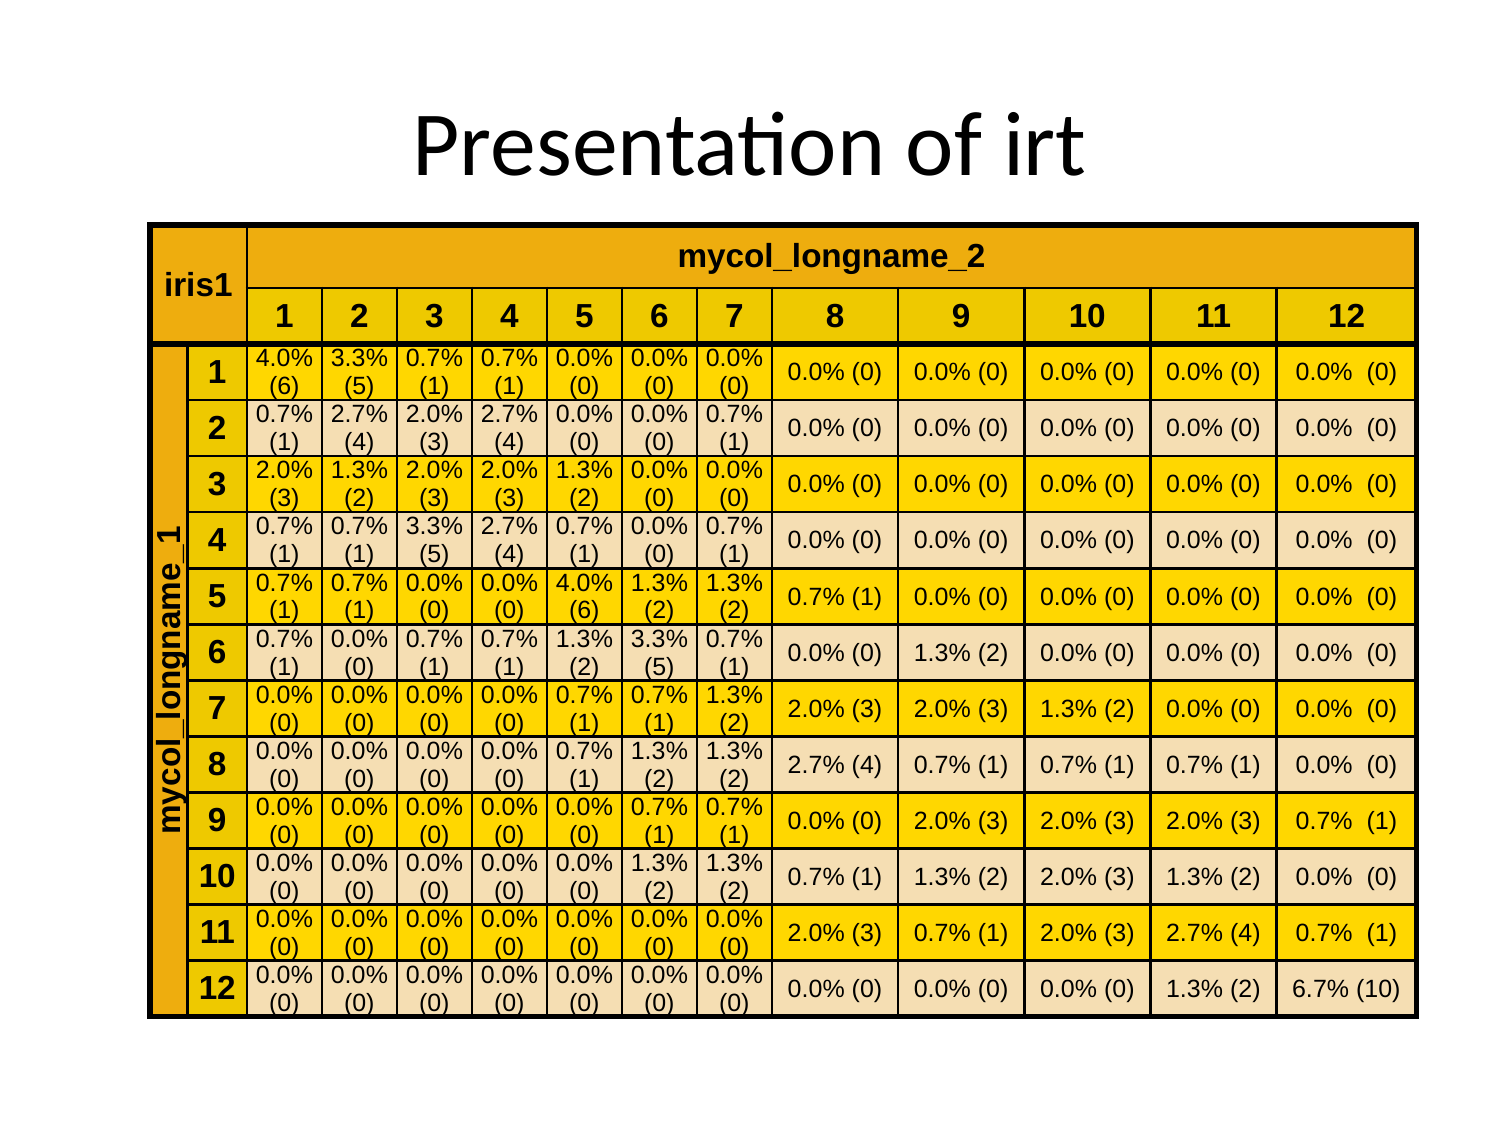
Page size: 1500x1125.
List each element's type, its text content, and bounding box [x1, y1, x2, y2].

table_header mycol_longname_2 [248, 228, 1414, 287]
table_cell 0.7% (1) [323, 570, 396, 623]
table_cell 9 [189, 794, 246, 847]
table_cell 0.0% (0) [548, 347, 621, 399]
table_cell 3.3% (5) [398, 513, 471, 567]
table_cell 0.7% (1) [548, 682, 621, 735]
table_cell 0.0% (0) [1152, 682, 1275, 735]
table_cell 2.7% (4) [773, 738, 897, 791]
table_cell 2.0% (3) [1152, 794, 1275, 847]
table_header iris1 [153, 228, 246, 341]
table_cell 0.7% (1) [623, 682, 696, 735]
table_cell 0.0% (0) [1026, 570, 1149, 623]
table_cell 2 [189, 401, 246, 455]
table_cell 0.0% (0) [623, 962, 696, 1014]
table_cell 12 [189, 962, 246, 1014]
table_cell 2.0% (3) [1026, 794, 1149, 847]
table_cell 0.0% (0) [548, 850, 621, 903]
table_cell 0.0% (0) [1278, 457, 1414, 511]
table_cell 0.7% (1) [548, 513, 621, 567]
table_cell 11 [189, 906, 246, 959]
table_cell 0.0% (0) [773, 962, 897, 1014]
table_cell 2.7% (4) [473, 401, 546, 455]
table_cell 1.3% (2) [899, 626, 1023, 679]
table_cell 0.0% (0) [773, 347, 897, 399]
table_cell 0.0% (0) [1278, 850, 1414, 903]
table_cell 0.7% (1) [1152, 738, 1275, 791]
table_cell 1.3% (2) [623, 850, 696, 903]
table_cell 0.0% (0) [398, 962, 471, 1014]
table_cell 0.0% (0) [473, 570, 546, 623]
table_cell 0.0% (0) [248, 850, 321, 903]
table_cell 0.7% (1) [548, 738, 621, 791]
table_cell 0.7% (1) [248, 401, 321, 455]
table_cell 1.3% (2) [548, 626, 621, 679]
table_cell 2 [323, 289, 396, 341]
table_cell 0.0% (0) [548, 401, 621, 455]
table_cell 6.7% (10) [1278, 962, 1414, 1014]
table_cell 0.0% (0) [899, 401, 1023, 455]
table_cell 0.0% (0) [473, 906, 546, 959]
table_cell 5 [548, 289, 621, 341]
table_cell 0.0% (0) [1152, 457, 1275, 511]
table_cell 2.7% (4) [473, 513, 546, 567]
table_cell 0.7% (1) [398, 347, 471, 399]
table_cell 4.0% (6) [548, 570, 621, 623]
table_cell 0.0% (0) [473, 850, 546, 903]
table_cell 0.0% (0) [623, 347, 696, 399]
table_cell 6 [189, 626, 246, 679]
table_cell 0.7% (1) [473, 347, 546, 399]
table_cell 0.0% (0) [899, 962, 1023, 1014]
table_cell 0.0% (0) [473, 962, 546, 1014]
table_cell 1.3% (2) [1152, 962, 1275, 1014]
table_cell 2.0% (3) [398, 401, 471, 455]
table_cell 3 [398, 289, 471, 341]
table_cell 0.0% (0) [698, 906, 771, 959]
table_cell 0.0% (0) [1152, 401, 1275, 455]
table_cell 1 [248, 289, 321, 341]
table_cell 0.0% (0) [773, 513, 897, 567]
table_cell 1.3% (2) [548, 457, 621, 511]
table_cell 0.0% (0) [773, 401, 897, 455]
table_cell 8 [189, 738, 246, 791]
table_cell 0.0% (0) [323, 962, 396, 1014]
table_cell 4 [473, 289, 546, 341]
table_cell 0.0% (0) [548, 906, 621, 959]
table_cell 2.0% (3) [398, 457, 471, 511]
table_cell 0.7% (1) [248, 570, 321, 623]
table_cell 0.7% (1) [698, 794, 771, 847]
table_cell 0.0% (0) [323, 850, 396, 903]
table_cell 0.0% (0) [398, 850, 471, 903]
table_cell 3 [189, 457, 246, 511]
table_cell 0.7% (1) [473, 626, 546, 679]
table_cell 0.7% (1) [899, 738, 1023, 791]
table_cell 0.0% (0) [899, 513, 1023, 567]
table_cell 2.7% (4) [1152, 906, 1275, 959]
table_cell 0.7% (1) [899, 906, 1023, 959]
table_cell 5 [189, 570, 246, 623]
table_cell 1.3% (2) [698, 850, 771, 903]
table_cell 1.3% (2) [1152, 850, 1275, 903]
table_cell 0.0% (0) [1278, 570, 1414, 623]
table_cell 0.0% (0) [1026, 626, 1149, 679]
table_cell 2.0% (3) [899, 682, 1023, 735]
table_cell 0.0% (0) [698, 962, 771, 1014]
table_cell 0.0% (0) [1278, 626, 1414, 679]
table_cell 0.7% (1) [248, 513, 321, 567]
table_cell 0.0% (0) [623, 906, 696, 959]
table_cell 2.7% (4) [323, 401, 396, 455]
table_cell 0.0% (0) [1278, 738, 1414, 791]
table_cell 10 [1026, 289, 1149, 341]
table_cell 0.0% (0) [323, 906, 396, 959]
table_cell 0.0% (0) [398, 682, 471, 735]
table_cell 1.3% (2) [623, 738, 696, 791]
table_cell 0.0% (0) [1026, 457, 1149, 511]
table_cell 0.0% (0) [398, 738, 471, 791]
table_cell 0.7% (1) [773, 570, 897, 623]
table_cell 1.3% (2) [323, 457, 396, 511]
table_cell 0.0% (0) [1278, 401, 1414, 455]
table_cell 0.0% (0) [1278, 347, 1414, 399]
table_cell 0.0% (0) [1026, 962, 1149, 1014]
table_cell 0.7% (1) [1278, 906, 1414, 959]
table_cell 0.0% (0) [248, 738, 321, 791]
table_cell 2.0% (3) [773, 682, 897, 735]
table_cell 1.3% (2) [623, 570, 696, 623]
table_cell 0.0% (0) [1026, 513, 1149, 567]
table_cell 0.0% (0) [323, 794, 396, 847]
table_cell 0.7% (1) [698, 626, 771, 679]
table_cell 2.0% (3) [473, 457, 546, 511]
table_cell 0.7% (1) [773, 850, 897, 903]
table_cell 0.0% (0) [398, 794, 471, 847]
table_cell 0.0% (0) [623, 401, 696, 455]
table_cell 0.0% (0) [899, 347, 1023, 399]
table_cell 0.0% (0) [248, 962, 321, 1014]
table_cell 11 [1152, 289, 1275, 341]
table_cell 0.0% (0) [698, 347, 771, 399]
table_cell 0.0% (0) [899, 457, 1023, 511]
table_cell 0.0% (0) [323, 626, 396, 679]
table_cell 2.0% (3) [1026, 906, 1149, 959]
table_cell 2.0% (3) [773, 906, 897, 959]
table_cell 0.0% (0) [899, 570, 1023, 623]
table_cell 7 [698, 289, 771, 341]
table_cell 4 [189, 513, 246, 567]
table_cell 0.0% (0) [1152, 626, 1275, 679]
table_cell mycol_longname_1 [153, 347, 186, 1014]
table_cell 0.0% (0) [548, 962, 621, 1014]
table_cell 2.0% (3) [899, 794, 1023, 847]
table_cell 0.7% (1) [698, 401, 771, 455]
table_cell 1.3% (2) [698, 738, 771, 791]
table_cell 0.7% (1) [248, 626, 321, 679]
table_cell 0.0% (0) [323, 738, 396, 791]
table_cell 0.0% (0) [248, 794, 321, 847]
table_cell 0.0% (0) [398, 906, 471, 959]
table_cell 0.0% (0) [473, 682, 546, 735]
table_cell 0.0% (0) [473, 794, 546, 847]
table_cell 2.0% (3) [248, 457, 321, 511]
table_cell 0.0% (0) [623, 513, 696, 567]
table_cell 0.0% (0) [698, 457, 771, 511]
table_cell 1.3% (2) [1026, 682, 1149, 735]
table_cell 0.0% (0) [773, 626, 897, 679]
table_cell 9 [899, 289, 1023, 341]
table_cell 0.7% (1) [623, 794, 696, 847]
table_cell 0.0% (0) [623, 457, 696, 511]
table_cell 0.0% (0) [1152, 570, 1275, 623]
table_cell 0.0% (0) [1278, 513, 1414, 567]
table_cell 7 [189, 682, 246, 735]
table_cell 0.7% (1) [1278, 794, 1414, 847]
table_cell 0.0% (0) [1026, 347, 1149, 399]
table_cell 10 [189, 850, 246, 903]
table_cell 0.7% (1) [698, 513, 771, 567]
table_cell 1.3% (2) [899, 850, 1023, 903]
table_cell 0.0% (0) [1152, 513, 1275, 567]
table_cell 0.0% (0) [1278, 682, 1414, 735]
table_cell 0.0% (0) [248, 906, 321, 959]
table_cell 1.3% (2) [698, 570, 771, 623]
table_cell 0.0% (0) [248, 682, 321, 735]
table_cell 0.7% (1) [398, 626, 471, 679]
table_cell 0.7% (1) [1026, 738, 1149, 791]
table_cell 0.0% (0) [1026, 401, 1149, 455]
table_cell 0.0% (0) [773, 457, 897, 511]
table_cell 0.0% (0) [323, 682, 396, 735]
table_cell 4.0% (6) [248, 347, 321, 399]
table_cell 0.0% (0) [548, 794, 621, 847]
table_cell 2.0% (3) [1026, 850, 1149, 903]
table_cell 0.0% (0) [473, 738, 546, 791]
table_cell 0.0% (0) [773, 794, 897, 847]
table_cell 6 [623, 289, 696, 341]
table_cell 3.3% (5) [623, 626, 696, 679]
table_cell 1 [189, 347, 246, 399]
table_cell 12 [1278, 289, 1414, 341]
table_cell 0.0% (0) [1152, 347, 1275, 399]
table_cell 1.3% (2) [698, 682, 771, 735]
title Presentation of irt [75, 45, 1425, 233]
table_cell 3.3% (5) [323, 347, 396, 399]
table_cell 0.0% (0) [398, 570, 471, 623]
table_cell 0.7% (1) [323, 513, 396, 567]
table_cell 8 [773, 289, 897, 341]
